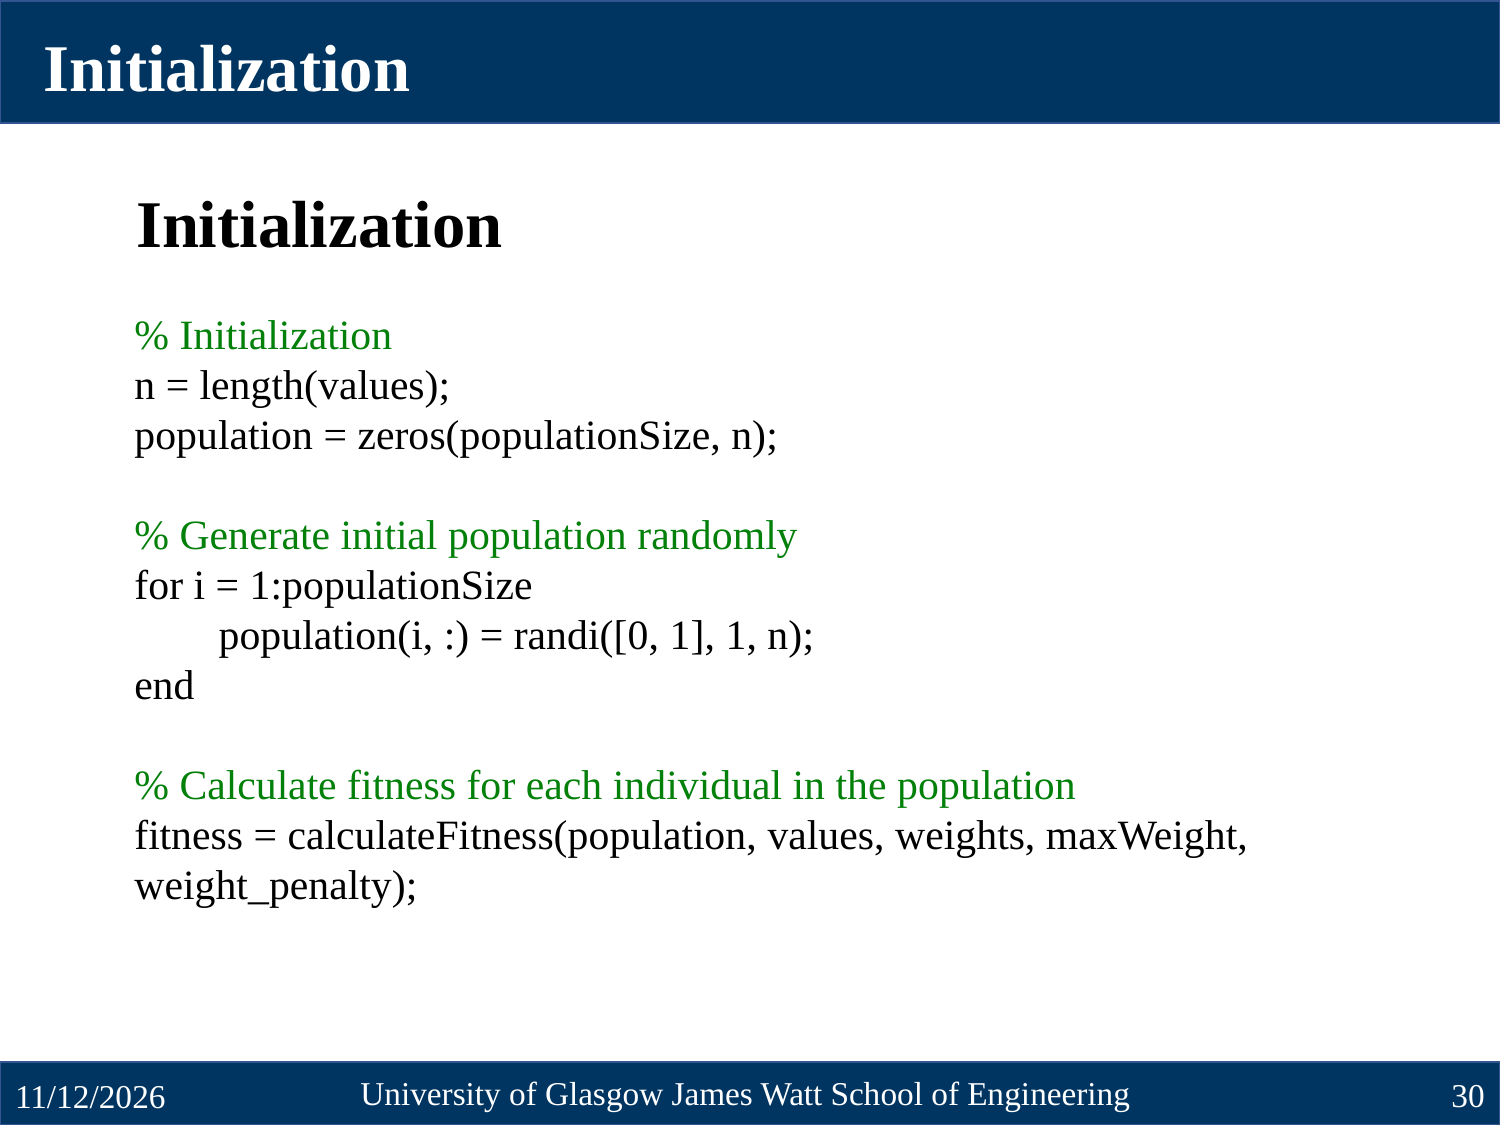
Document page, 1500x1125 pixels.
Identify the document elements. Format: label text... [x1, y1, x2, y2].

slide_number 30 [1162, 1063, 1500, 1124]
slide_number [0, 1065, 338, 1125]
text_box % Initialization n = length(values); population = zeros(populationSize, n); % Generate initial population randomly for i = 1:populationSize population(i, :) = randi([0, 1], 1, n); end % Calculate fitness for each individual in the population fitness = calculateFitness(population, values, weights, maxWeight, weight_penalty); [119, 300, 1332, 916]
footer University of Glasgow James Watt School of Engineering [337, 1062, 1163, 1123]
text_box Initialization [121, 173, 519, 269]
text_box Initialization [29, 17, 427, 113]
